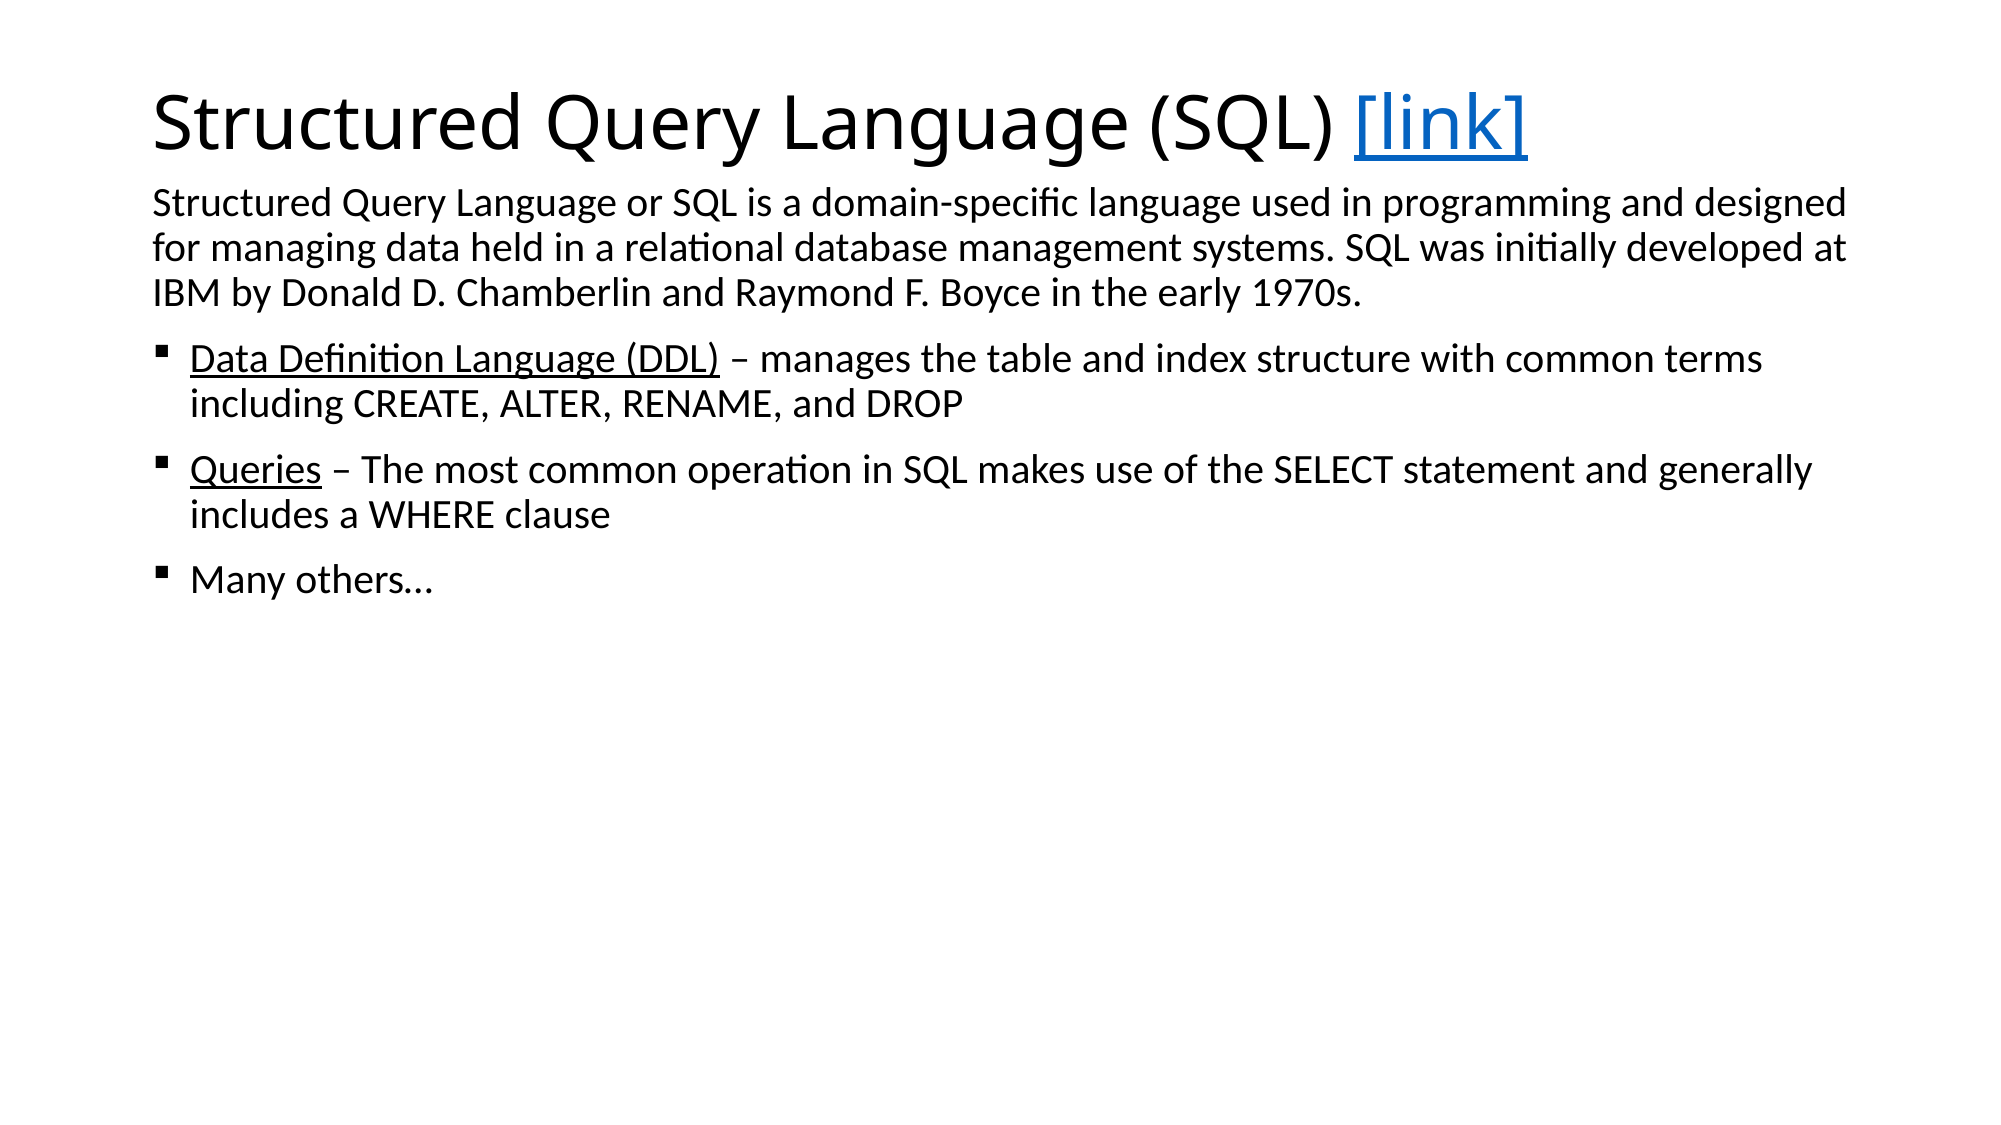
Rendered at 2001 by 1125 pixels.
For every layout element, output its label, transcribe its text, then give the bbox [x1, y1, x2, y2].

title Structured Query Language (SQL) [link] [137, 59, 1863, 172]
list Structured Query Language or SQL is a domain-specific language used in programming and designed for managing data held in a relational database management systems. SQL was initially developed at IBM by Donald D. Chamberlin and Raymond F. Boyce in the early 1970s. Data Definition Language (DDL) – manages the table and index structure with common terms including CREATE, ALTER, RENAME, and DROP Queries – The most common operation in SQL makes use of the SELECT statement and generally includes a WHERE clause Many others… [137, 172, 1881, 1074]
